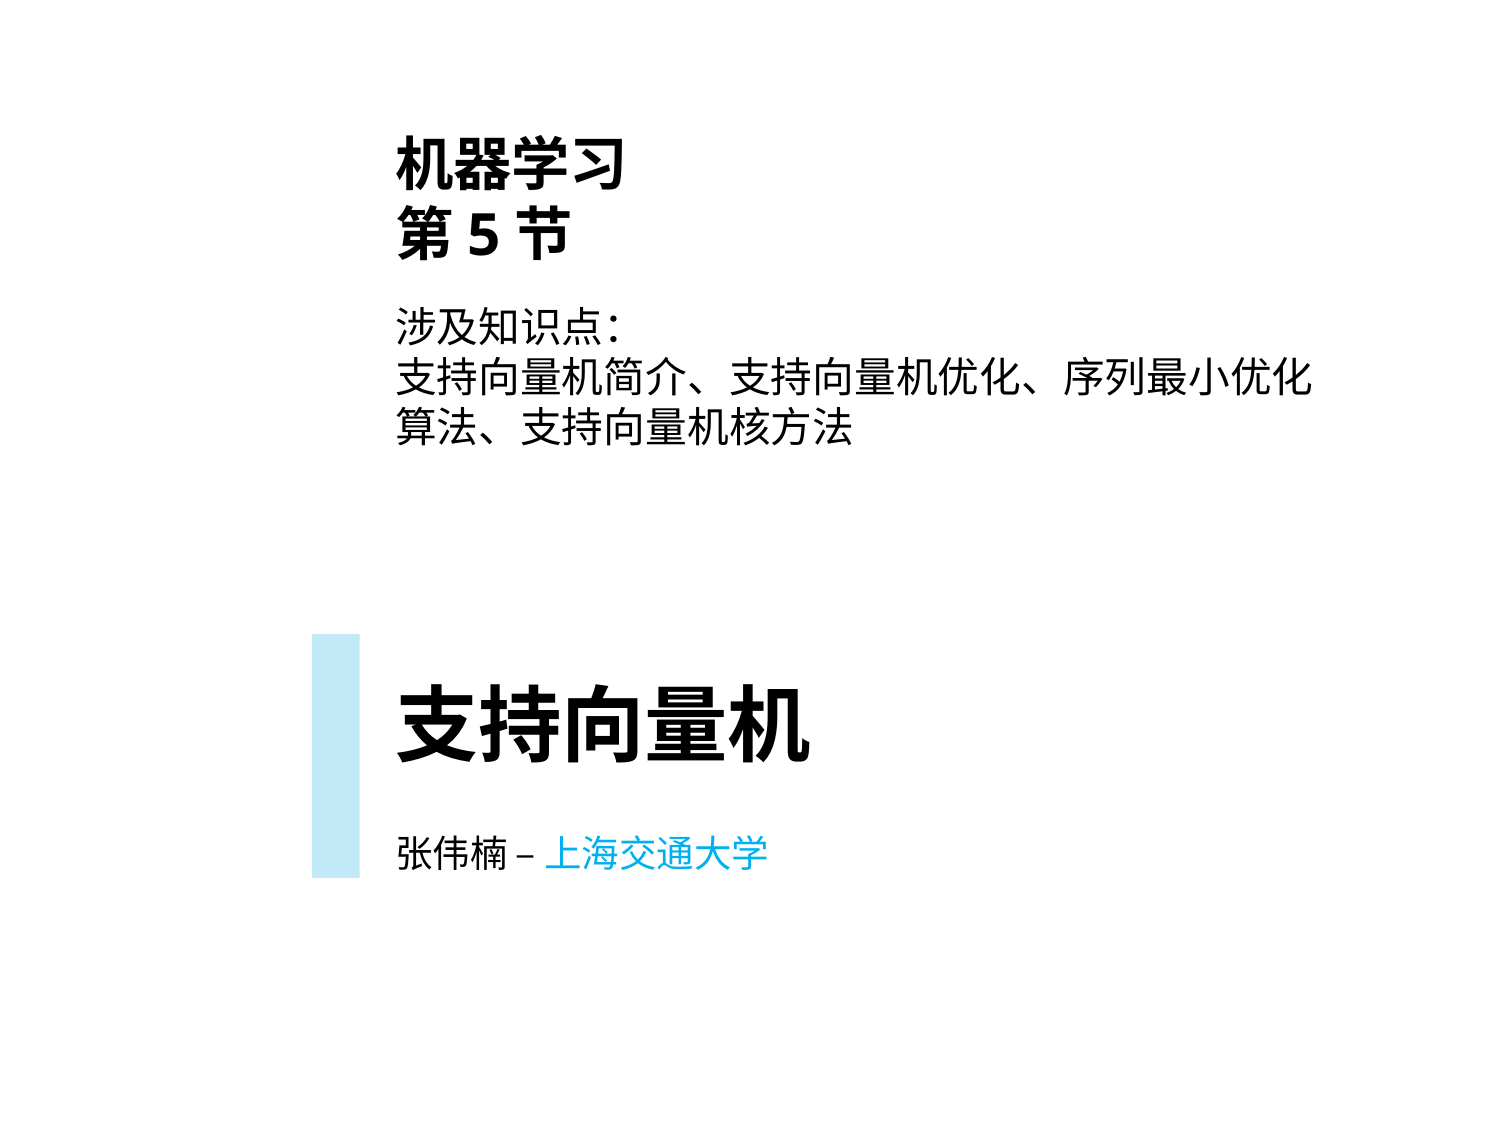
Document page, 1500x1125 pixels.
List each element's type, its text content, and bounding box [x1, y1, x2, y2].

text_box 涉及知识点： 支持向量机简介、支持向量机优化、序列最小优化算法、支持向量机核方法 [380, 292, 1346, 458]
text_box 支持向量机 [380, 664, 1346, 780]
text_box 张伟楠 – 上海交通大学 [380, 822, 1346, 883]
text_box 机器学习 第5节 [380, 119, 1346, 275]
